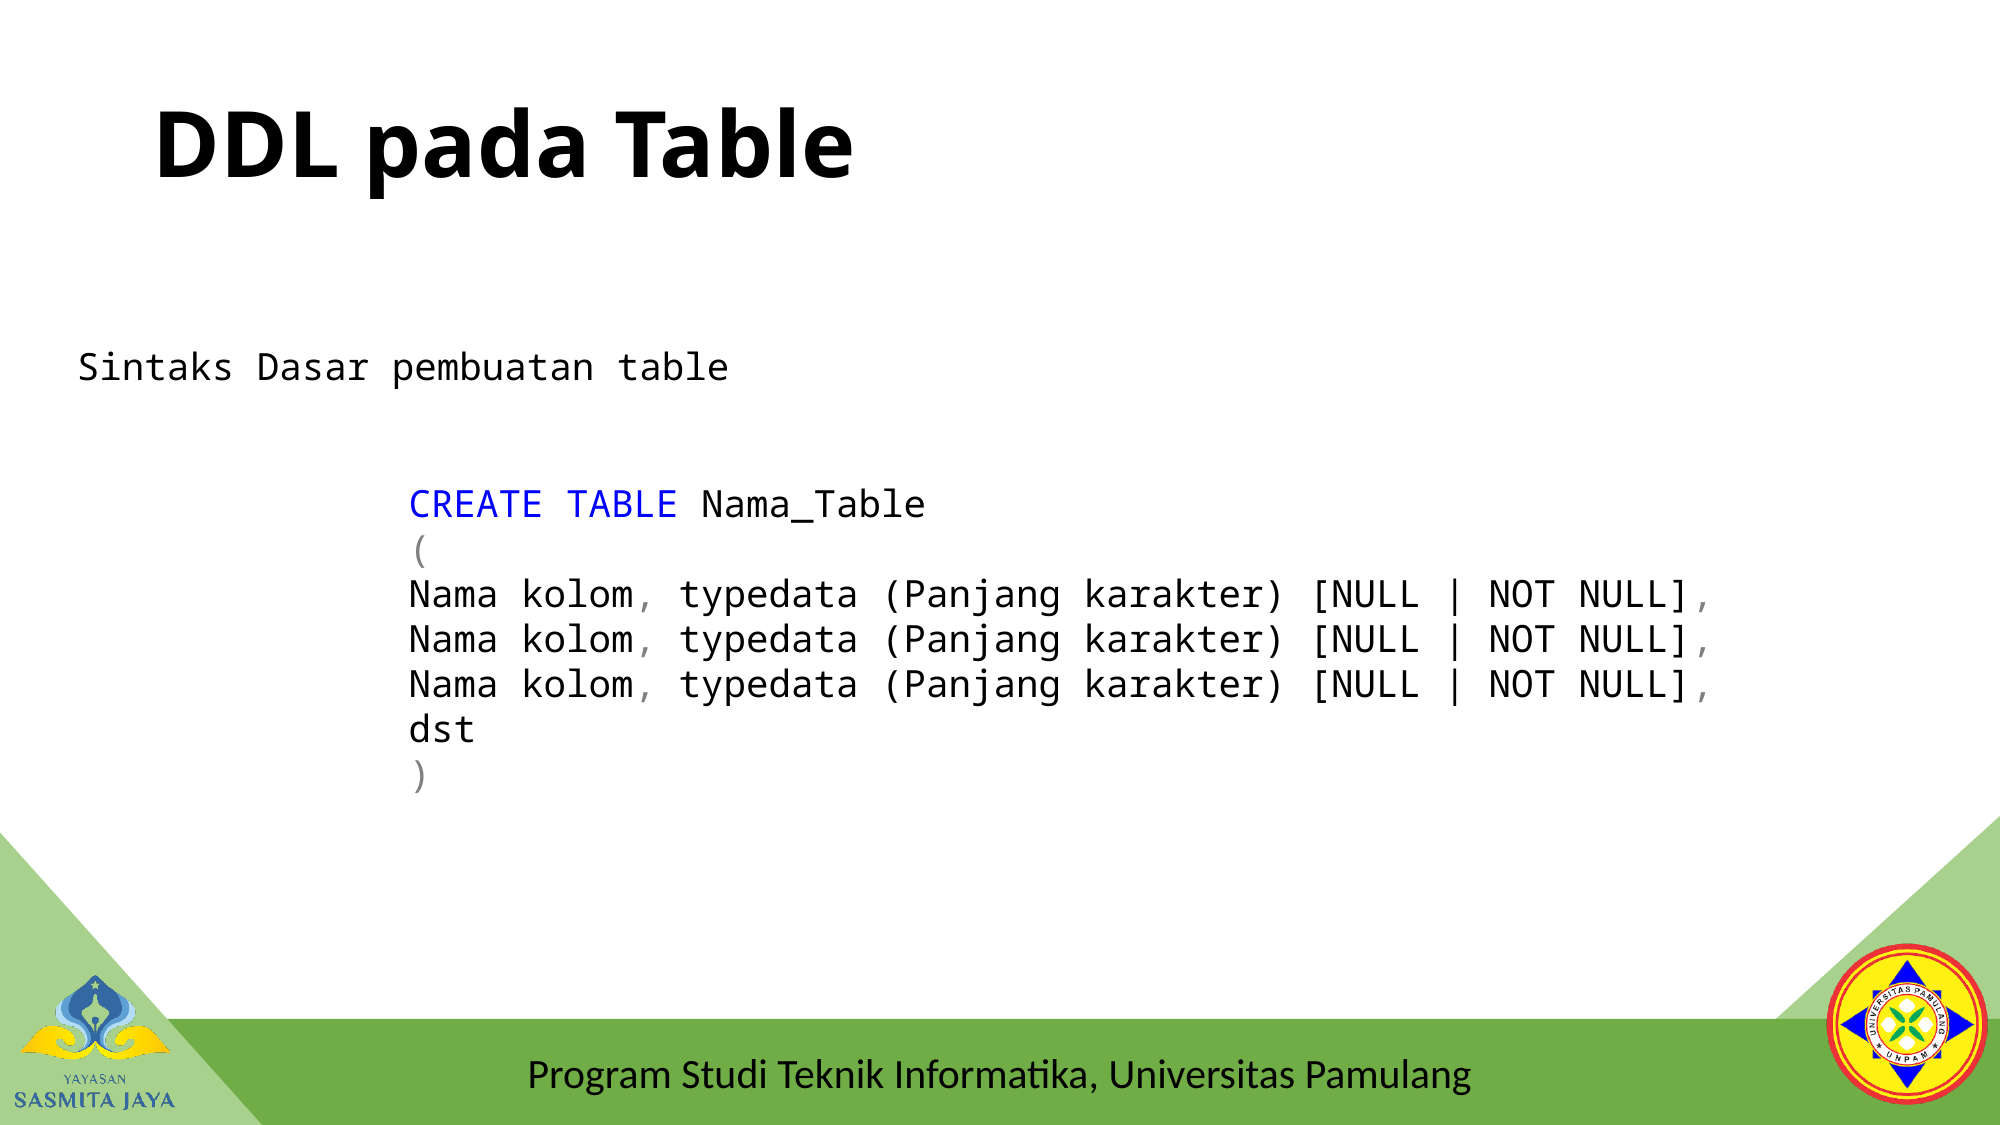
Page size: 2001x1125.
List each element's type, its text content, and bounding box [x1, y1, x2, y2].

picture [0, 962, 211, 1125]
text_box CREATE TABLE Nama_Table ( Nama kolom, typedata (Panjang karakter) [NULL | NOT NULL], Nama kolom, typedata (Panjang karakter) [NULL | NOT NULL], Nama kolom, typedata (Panjang karakter) [NULL | NOT NULL], dst ) [393, 472, 1863, 802]
title DDL pada Table [137, 73, 1863, 221]
text_box Sintaks Dasar pembuatan table [62, 335, 1072, 395]
picture [1820, 939, 1992, 1106]
